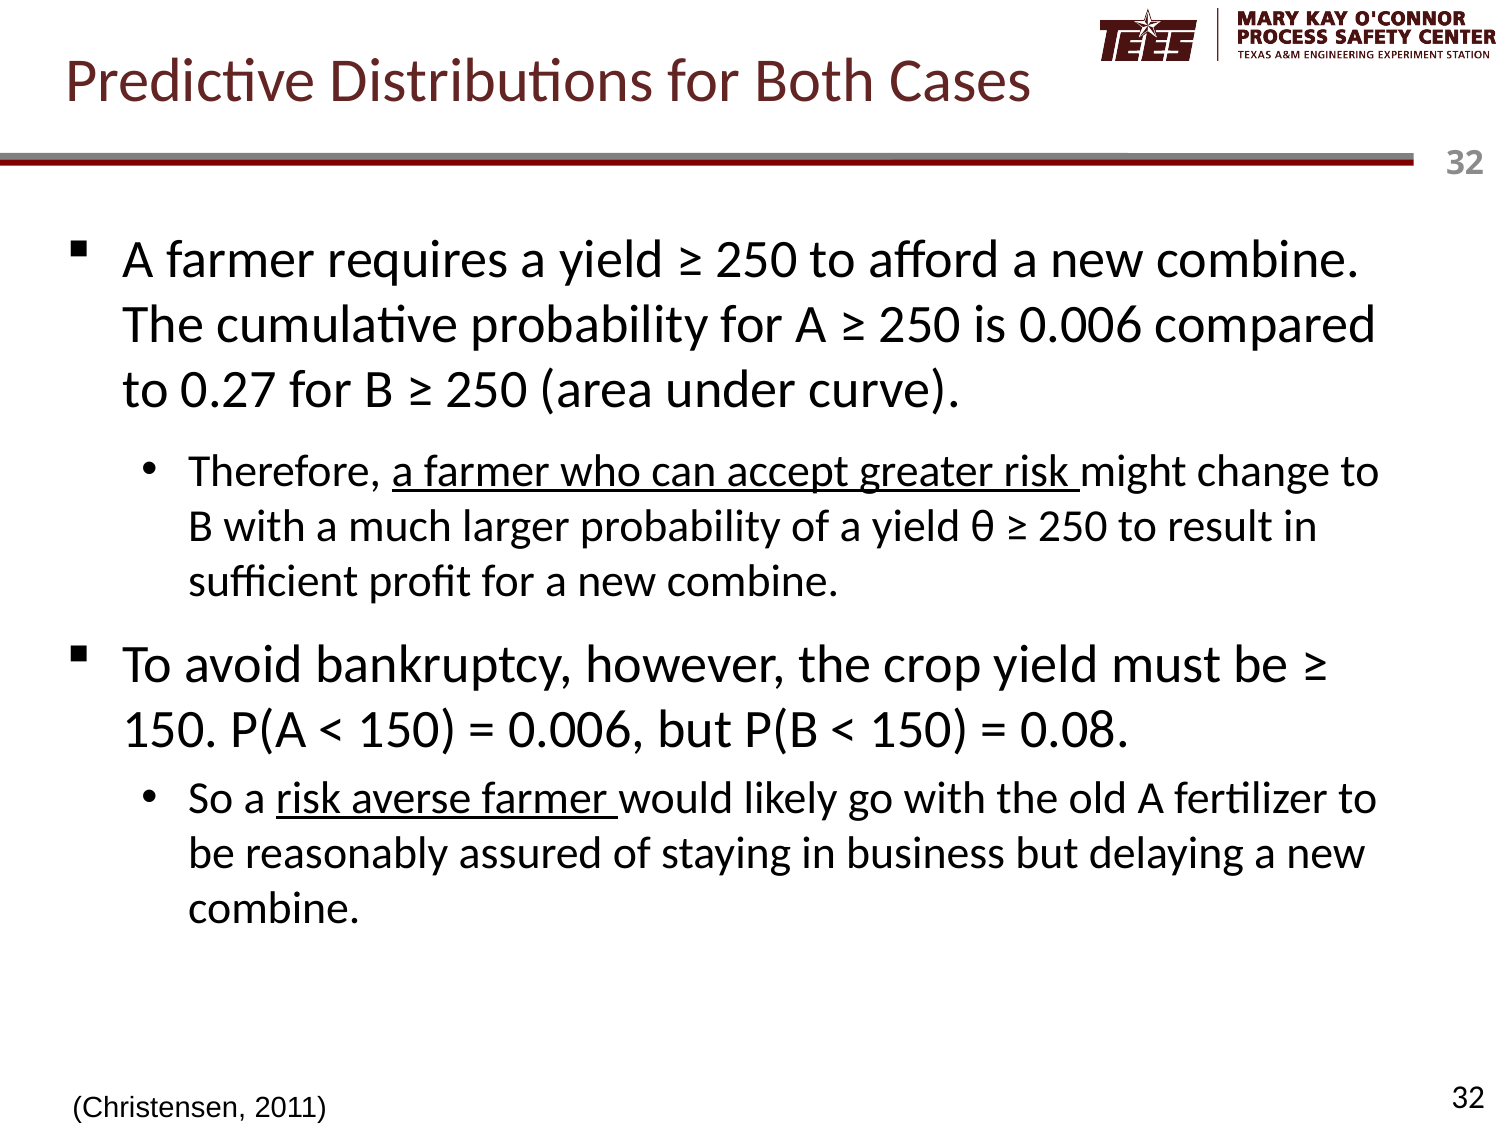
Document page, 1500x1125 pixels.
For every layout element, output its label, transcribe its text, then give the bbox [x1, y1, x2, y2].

text_box (Christensen, 2011) [57, 1080, 351, 1125]
slide_number 32 [1149, 1065, 1500, 1125]
picture [1100, 8, 1496, 61]
list A farmer requires a yield ≥ 250 to afford a new combine. The cumulative probability for A ≥ 250 is 0.006 compared to 0.27 for B ≥ 250 (area under curve). Therefore, a farmer who can accept greater risk might change to B with a much larger probability of a yield θ ≥ 250 to result in sufficient profit for a new combine. To avoid bankruptcy, however, the crop yield must be ≥ 150. P(A < 150) = 0.006, but P(B < 150) = 0.08. So a risk averse farmer would likely go with the old A fertilizer to be reasonably assured of staying in business but delaying a new combine. [51, 216, 1414, 1075]
title Predictive Distributions for Both Cases [50, 8, 1088, 144]
